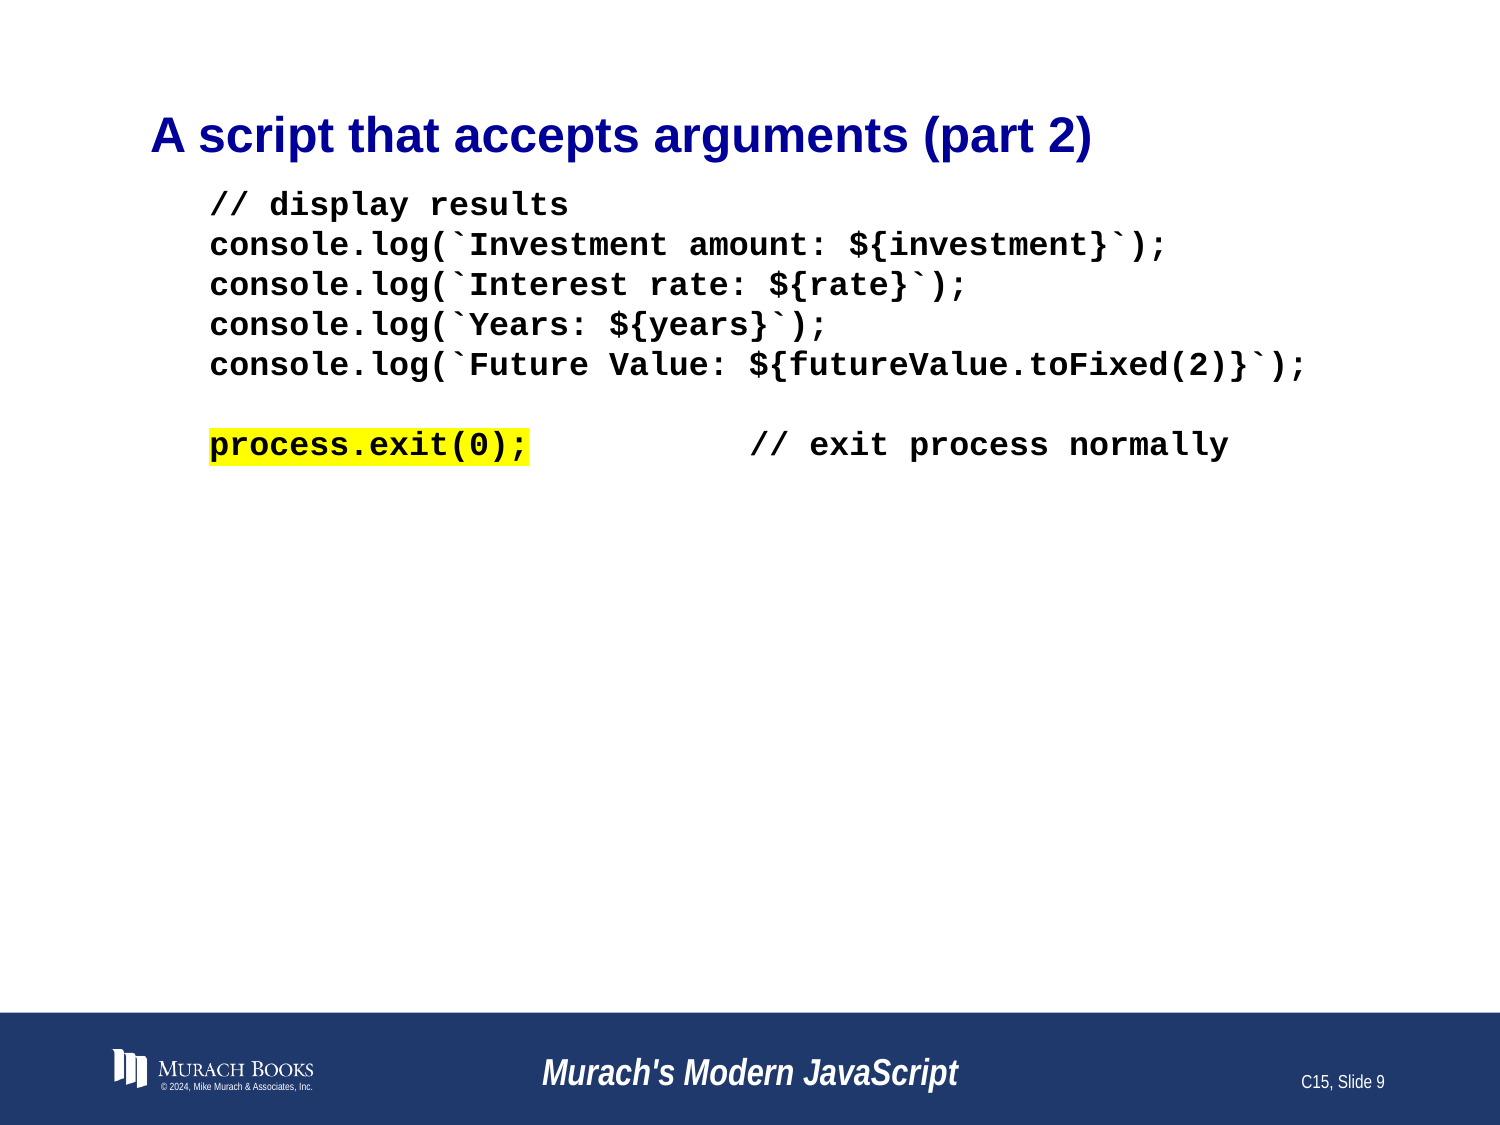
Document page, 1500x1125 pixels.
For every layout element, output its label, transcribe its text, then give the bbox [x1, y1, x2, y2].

list // display results console.log(`Investment amount: ${investment}`); console.log(`Interest rate: ${rate}`); console.log(`Years: ${years}`); console.log(`Future Value: ${futureValue.toFixed(2)}`); process.exit(0); // exit process normally [137, 174, 1350, 975]
footer © 2024, Mike Murach & Associates, Inc. [12, 1025, 450, 1100]
slide_number C15, Slide 9 [1087, 1025, 1400, 1100]
slide_number Murach's Modern JavaScript [450, 1025, 1050, 1100]
title A script that accepts arguments (part 2) [150, 102, 1350, 164]
